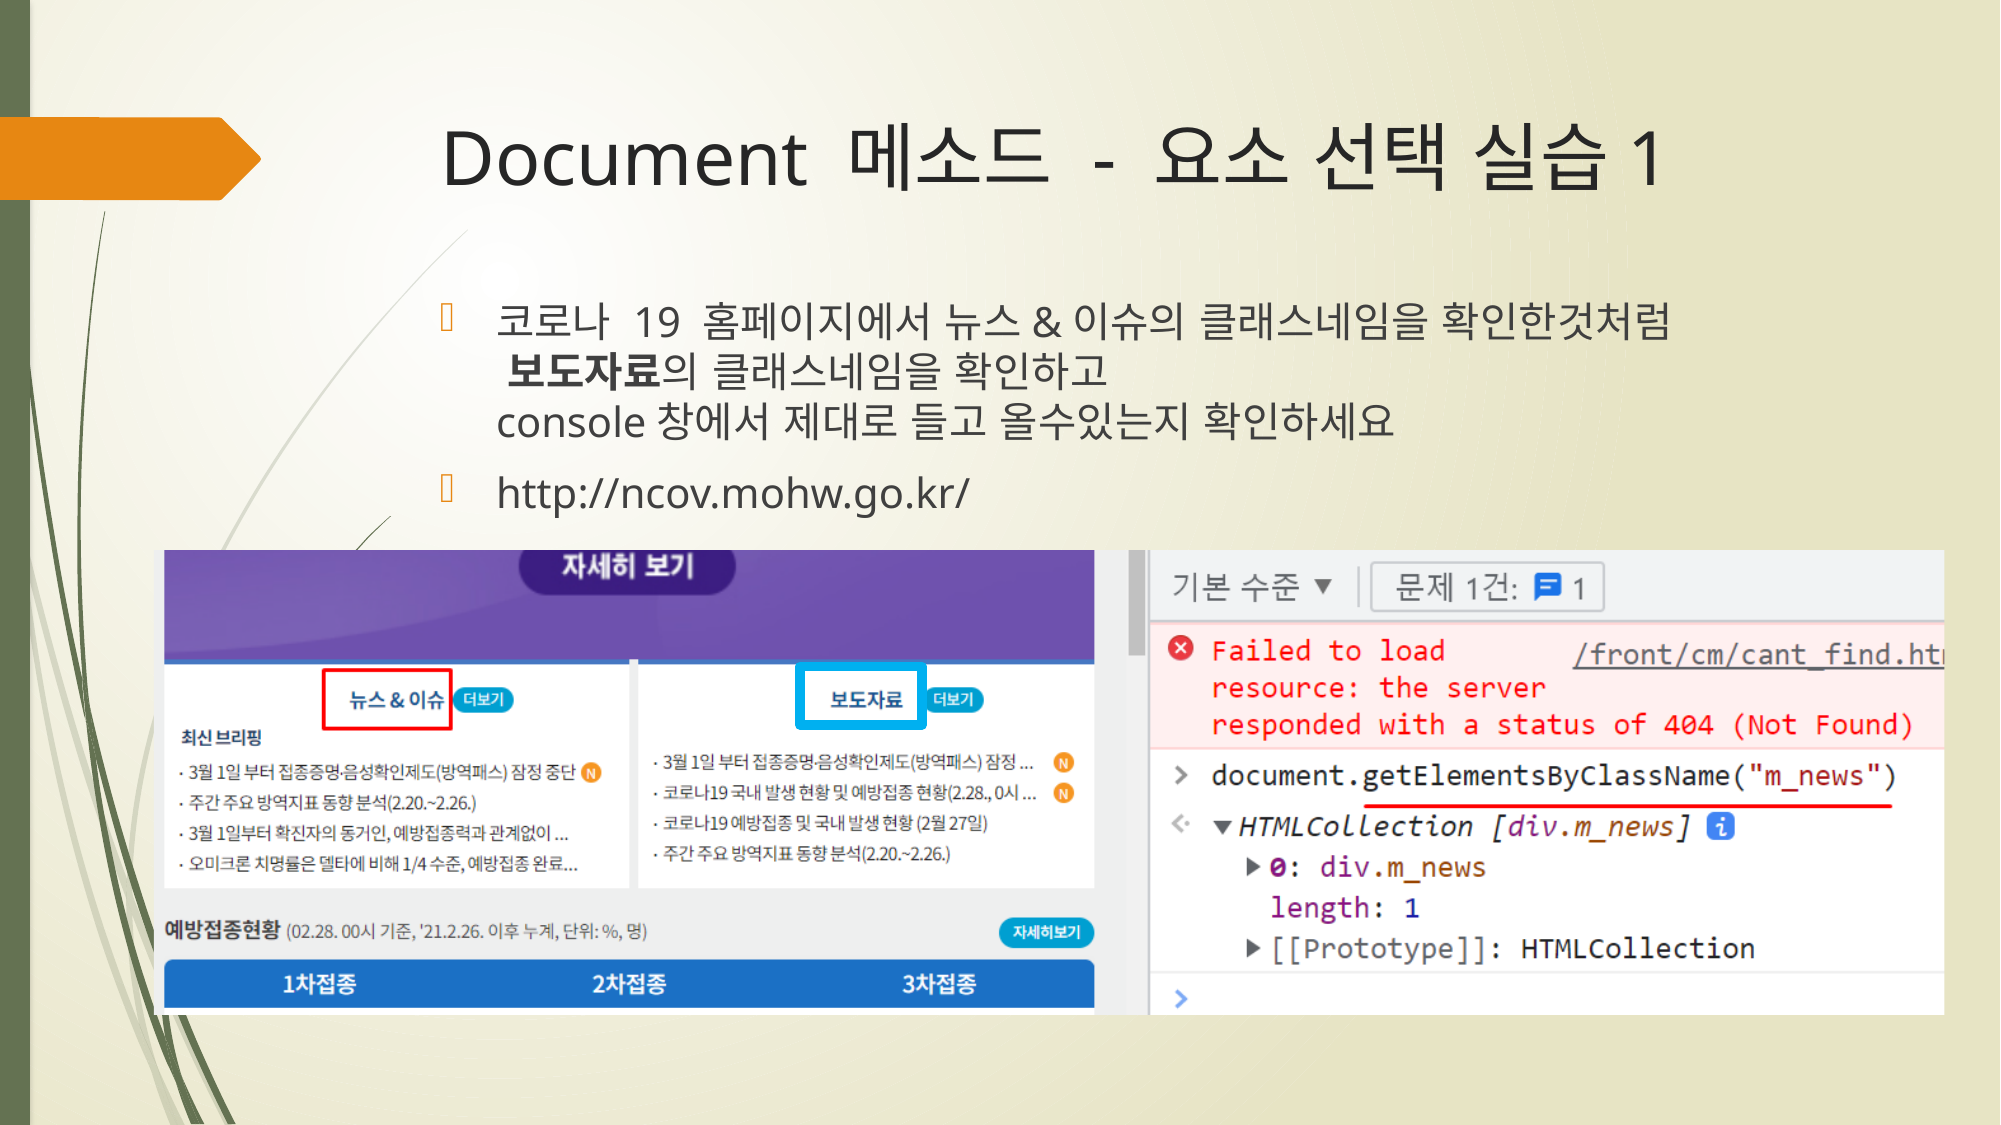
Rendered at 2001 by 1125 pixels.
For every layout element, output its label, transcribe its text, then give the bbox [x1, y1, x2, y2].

picture [153, 550, 1945, 1016]
list 코로나 19 홈페이지에서 뉴스&이슈의 클래스네임을 확인한것처럼 보도자료의 클래스네임을 확인하고 console창에서 제대로 들고 올수있는지 확인하세요 http://ncov.mohw.go.kr/ [424, 288, 1888, 548]
title Document 메소드 - 요소 선택 실습1 [425, 102, 1888, 288]
